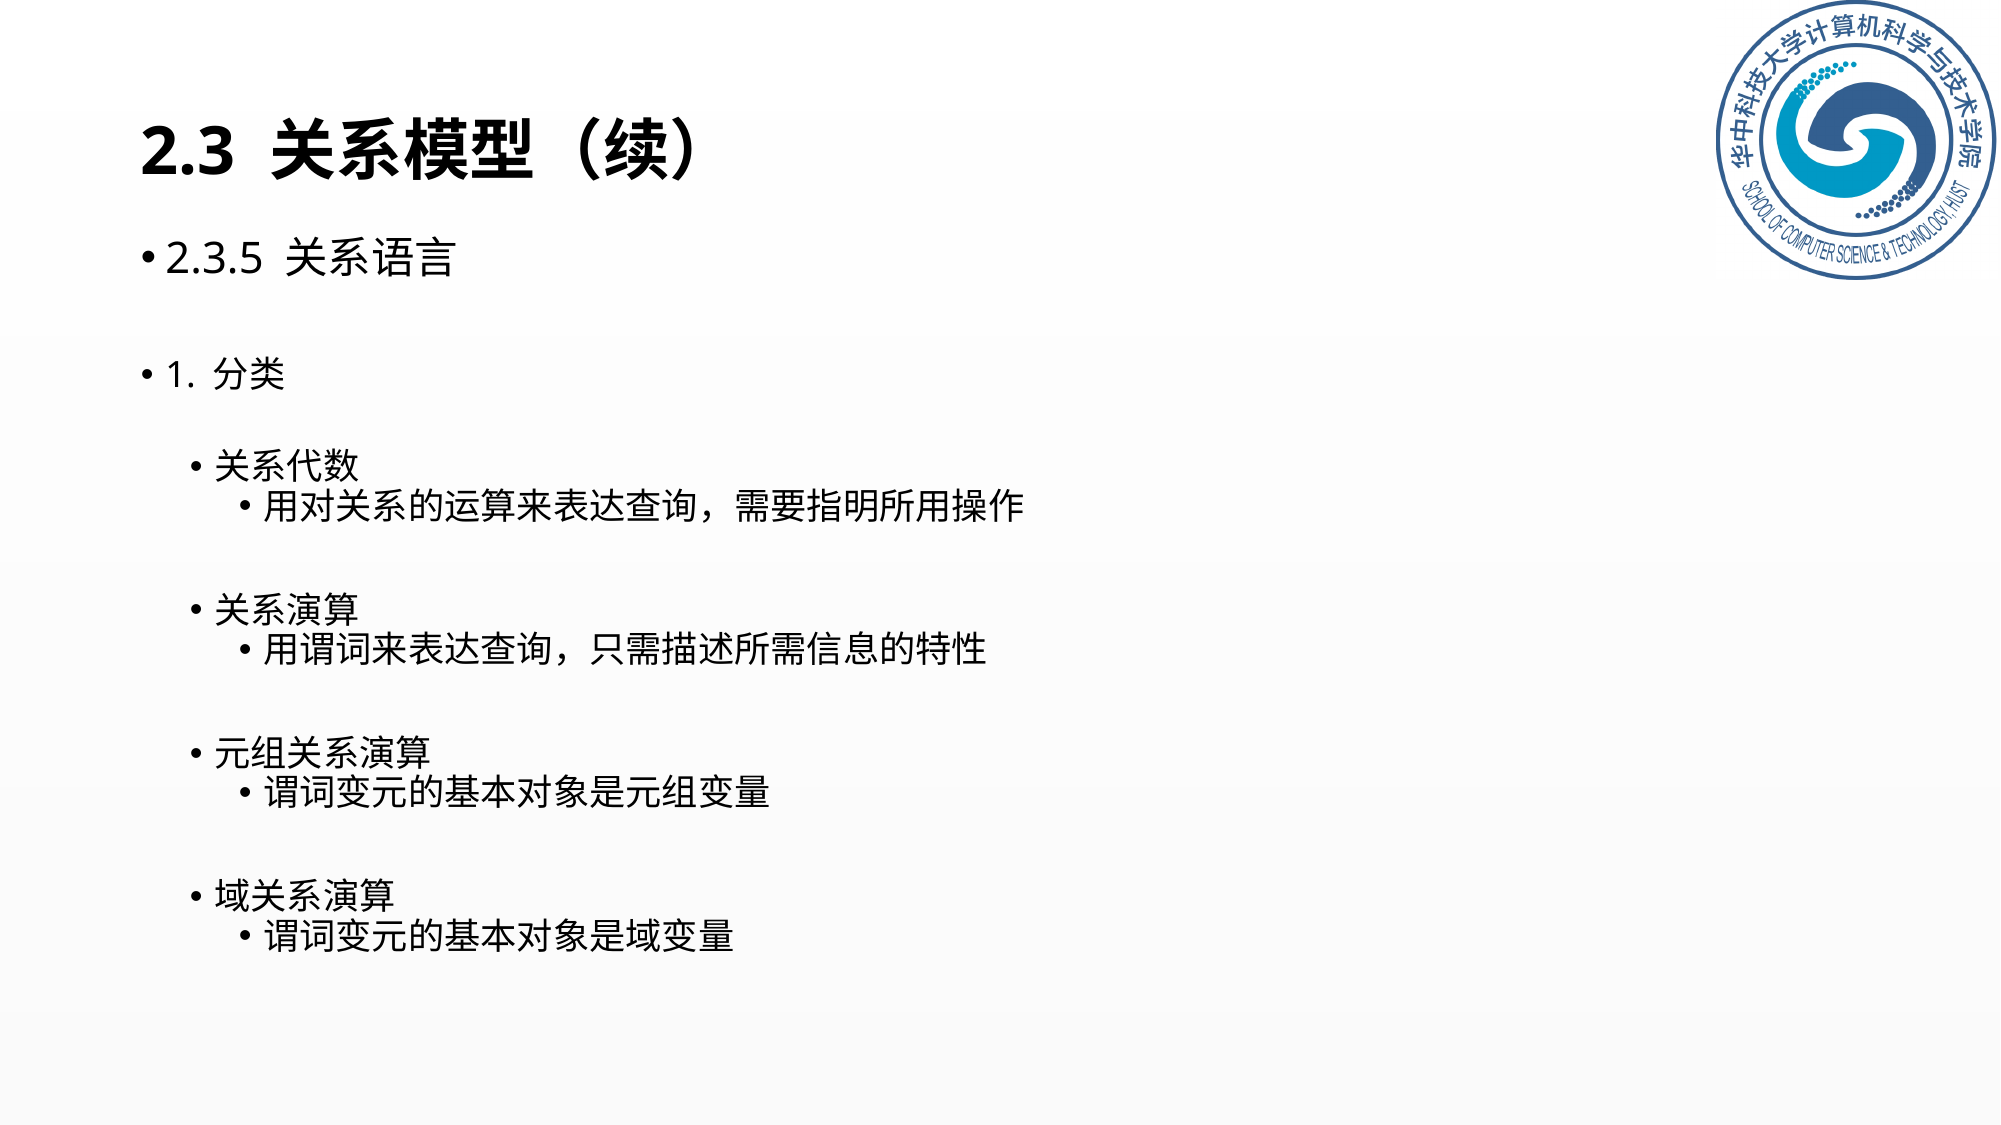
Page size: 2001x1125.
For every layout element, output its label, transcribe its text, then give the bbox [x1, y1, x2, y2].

title 2.3 关系模型（续） [125, 78, 1401, 228]
picture [1716, 0, 1999, 280]
list 2.3.5 关系语言 1. 分类 关系代数 用对关系的运算来表达查询，需要指明所用操作 关系演算 用谓词来表达查询，只需描述所需信息的特性 元组关系演算 谓词变元的基本对象是元组变量 域关系演算 谓词变元的基本对象是域变量 [125, 228, 1401, 966]
